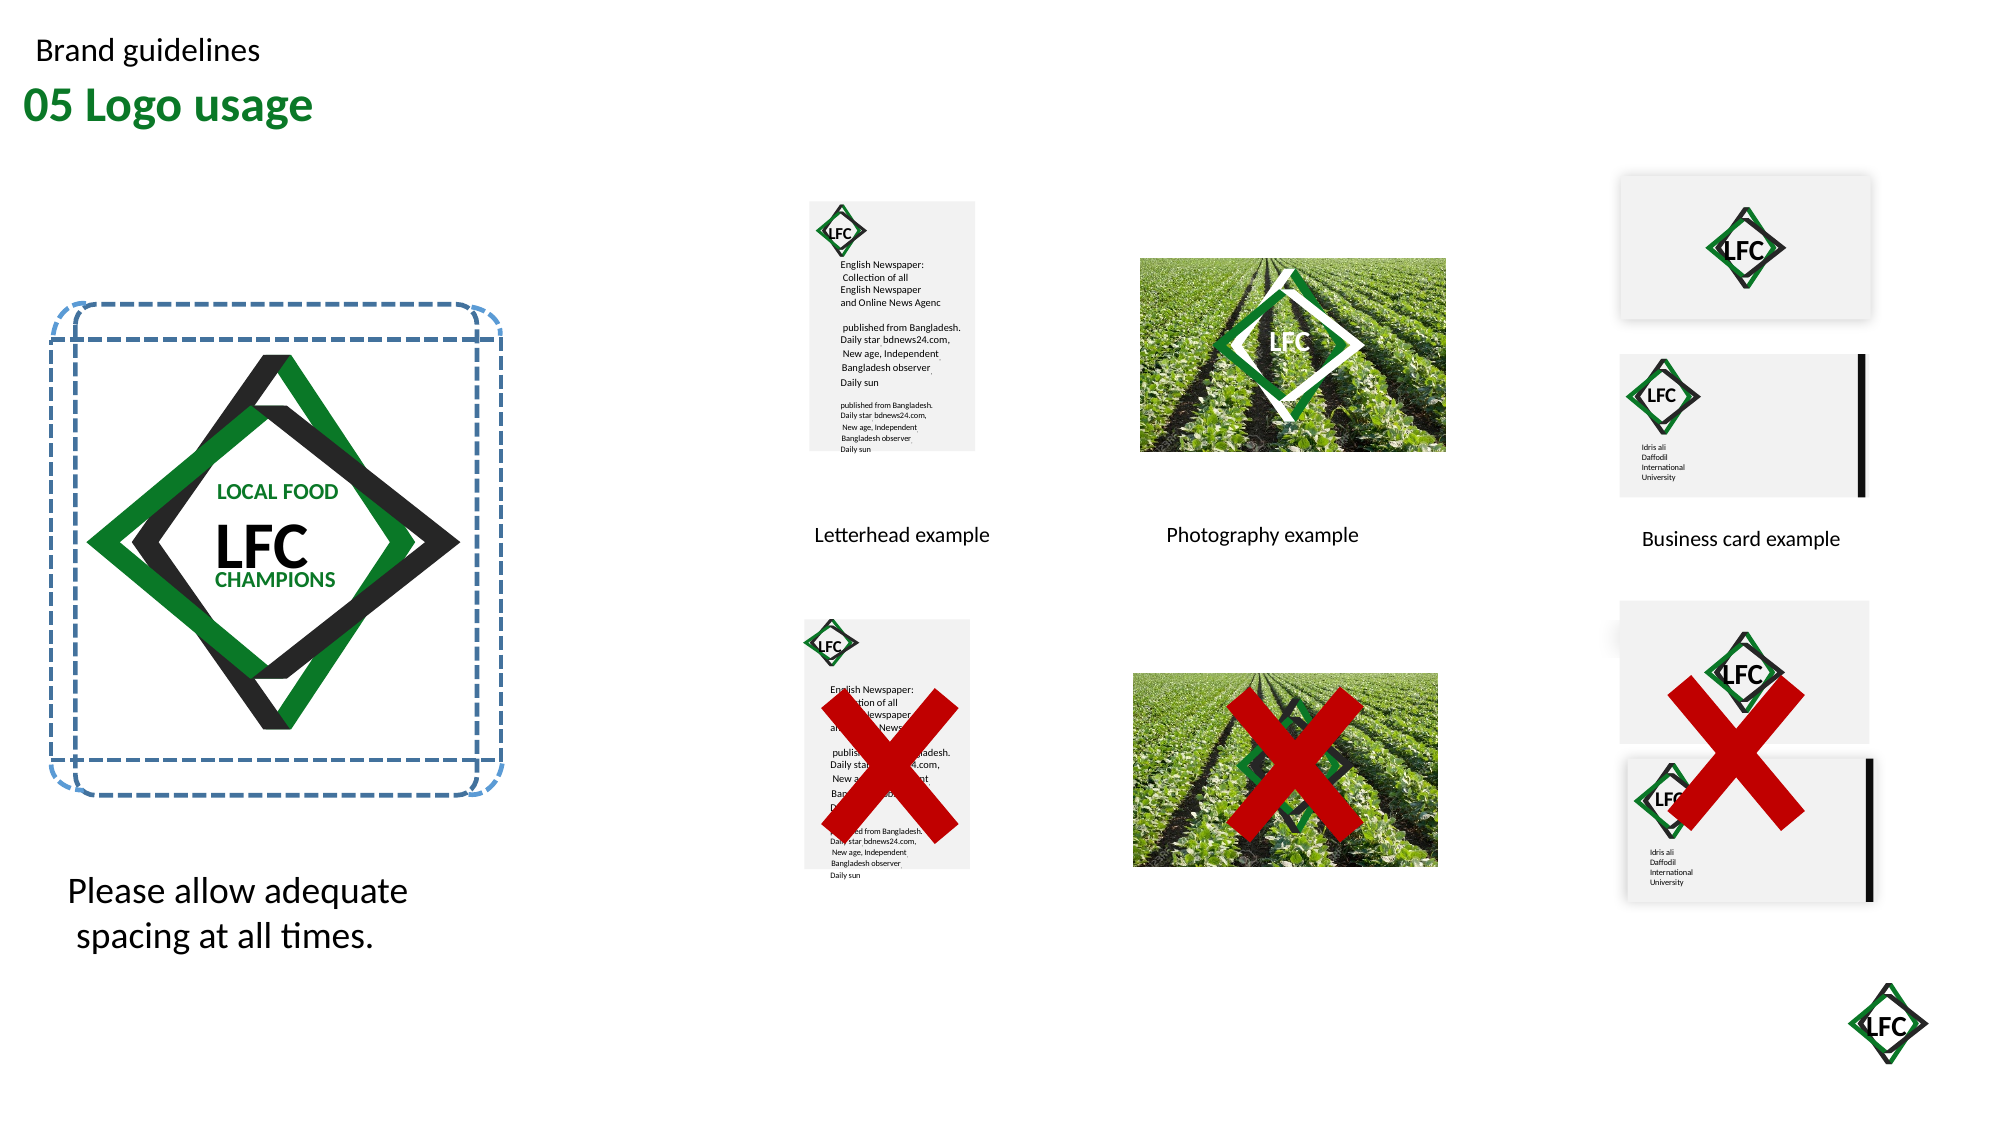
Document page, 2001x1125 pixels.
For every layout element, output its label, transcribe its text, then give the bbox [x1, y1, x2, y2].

text_box [808, 200, 976, 452]
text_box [1620, 176, 1871, 320]
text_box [51, 303, 503, 796]
text_box [803, 618, 971, 870]
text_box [800, 619, 860, 667]
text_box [1619, 354, 1870, 501]
text_box English Newspaper: Collection of all English Newspaper and Online News Agenc published from Bangladesh. Daily star, bdnews24.com, New age, Independent, Bangladesh observer, Daily sun published from Bangladesh. Daily star, bdnews24.com, New age, Independent, Bangladesh observer, Daily sun [815, 676, 969, 893]
text_box 05 Logo usage [8, 64, 329, 139]
text_box Please allow adequate spacing at all times. [52, 859, 424, 964]
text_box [1140, 258, 1446, 452]
text_box Photography example [1151, 513, 1375, 555]
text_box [1133, 633, 1438, 896]
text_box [1619, 600, 1870, 745]
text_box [813, 204, 868, 257]
text_box [819, 686, 961, 846]
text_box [1847, 982, 1929, 1065]
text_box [1627, 758, 1878, 905]
text_box [1707, 745, 1765, 758]
text_box English Newspaper: Collection of all English Newspaper and Online News Agenc published from Bangladesh. Daily star, bdnews24.com, New age, Independent, Bangladesh observer, Daily sun published from Bangladesh. Daily star, bdnews24.com, New age, Independent, Bangladesh observer, Daily sun [825, 250, 980, 468]
text_box Business card example [1626, 516, 1856, 558]
text_box Letterhead example [799, 513, 1006, 555]
text_box Brand guidelines [20, 21, 276, 64]
